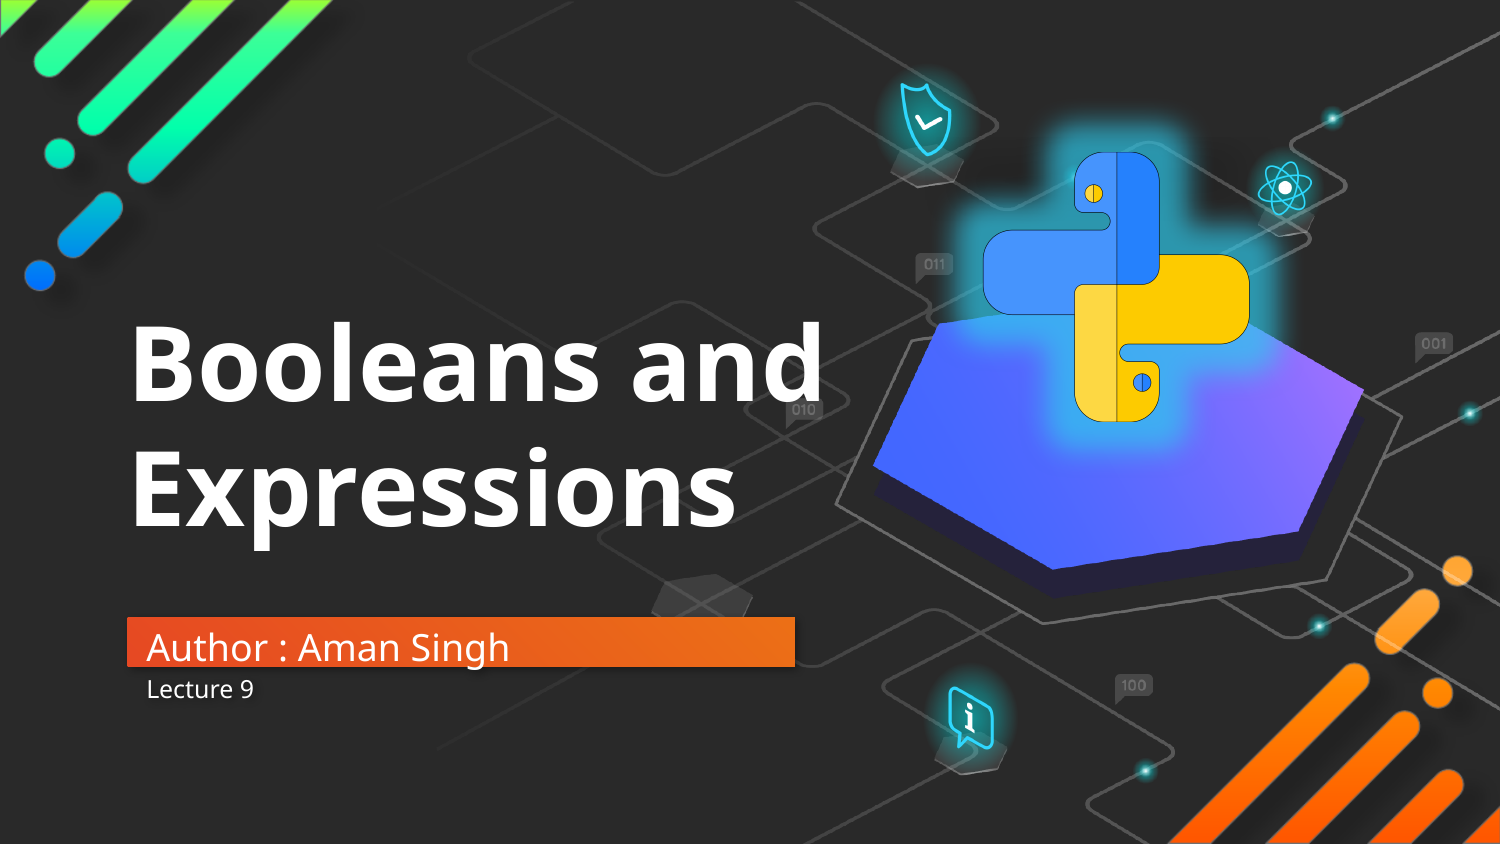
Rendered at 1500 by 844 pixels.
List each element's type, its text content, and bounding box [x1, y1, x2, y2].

picture [0, 0, 1500, 844]
title Booleans and Expressions [127, 238, 949, 606]
subtitle Author : Aman Singh Lecture 9 [127, 617, 795, 667]
